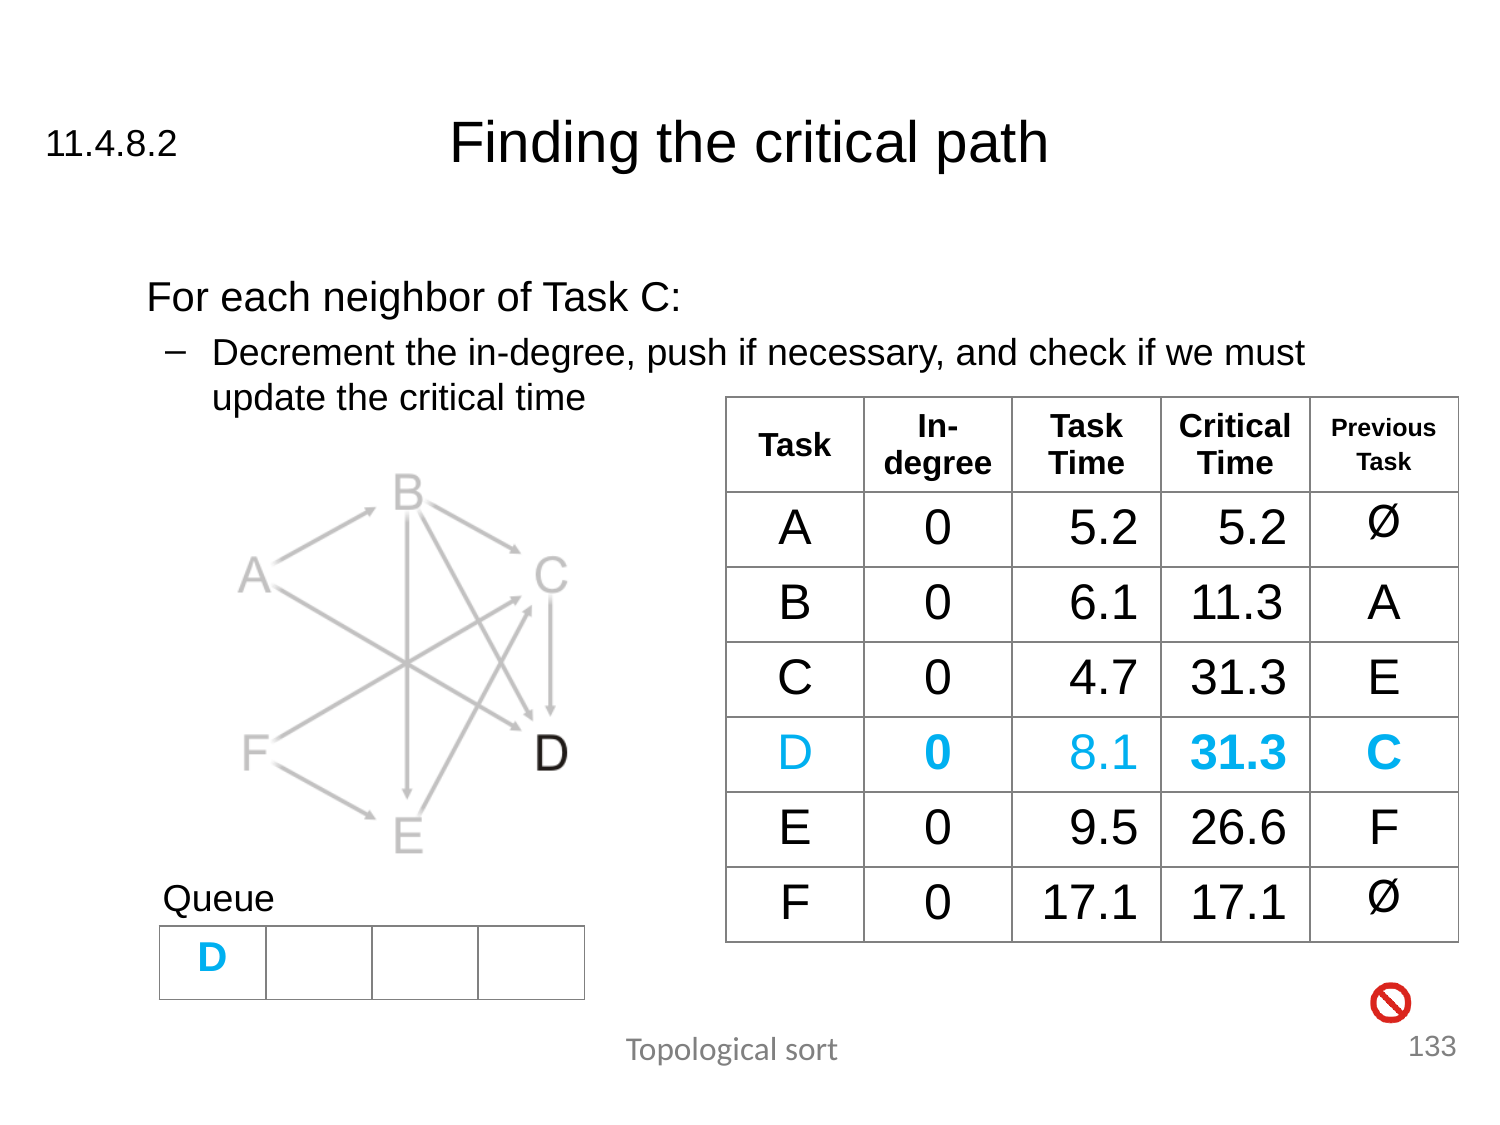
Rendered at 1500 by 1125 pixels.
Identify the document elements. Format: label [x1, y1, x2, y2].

table_cell [727, 568, 863, 641]
table_cell [1162, 868, 1309, 941]
table_cell [1162, 493, 1309, 566]
text_box [147, 866, 290, 927]
table_cell [727, 868, 863, 941]
table_cell [865, 793, 1011, 866]
table_cell [1013, 493, 1160, 566]
table_header [267, 927, 371, 999]
table_header [373, 927, 477, 999]
table_cell [1311, 793, 1458, 866]
text_box [30, 111, 193, 172]
table_cell [727, 718, 863, 791]
table_cell [1013, 643, 1160, 716]
table_cell [1162, 643, 1309, 716]
table_cell [1013, 718, 1160, 791]
table_cell [727, 493, 863, 566]
table_cell [865, 643, 1011, 716]
table_cell [865, 568, 1011, 641]
table_cell [1013, 793, 1160, 866]
title [74, 44, 1426, 233]
picture [218, 456, 586, 871]
table_cell [1311, 868, 1458, 941]
table_cell [865, 868, 1011, 941]
table_cell [1311, 718, 1458, 791]
table_cell [1162, 718, 1309, 791]
table_cell [1162, 793, 1309, 866]
table_cell [1013, 568, 1160, 641]
table_header [1162, 398, 1309, 491]
table_header [160, 927, 265, 999]
table_cell [1311, 568, 1458, 641]
table_header [727, 398, 863, 491]
list [74, 262, 1426, 1006]
table_cell [1162, 568, 1309, 641]
table_cell [865, 493, 1011, 566]
table_cell [1311, 643, 1458, 716]
table_header [865, 398, 1011, 491]
table_cell [727, 643, 863, 716]
table_cell [1013, 868, 1160, 941]
table_cell [865, 718, 1011, 791]
table_header [1013, 398, 1160, 491]
table_cell [1311, 493, 1458, 566]
table_header [1311, 398, 1458, 491]
picture [1364, 975, 1418, 1029]
table_header [479, 927, 584, 999]
table_cell [727, 793, 863, 866]
